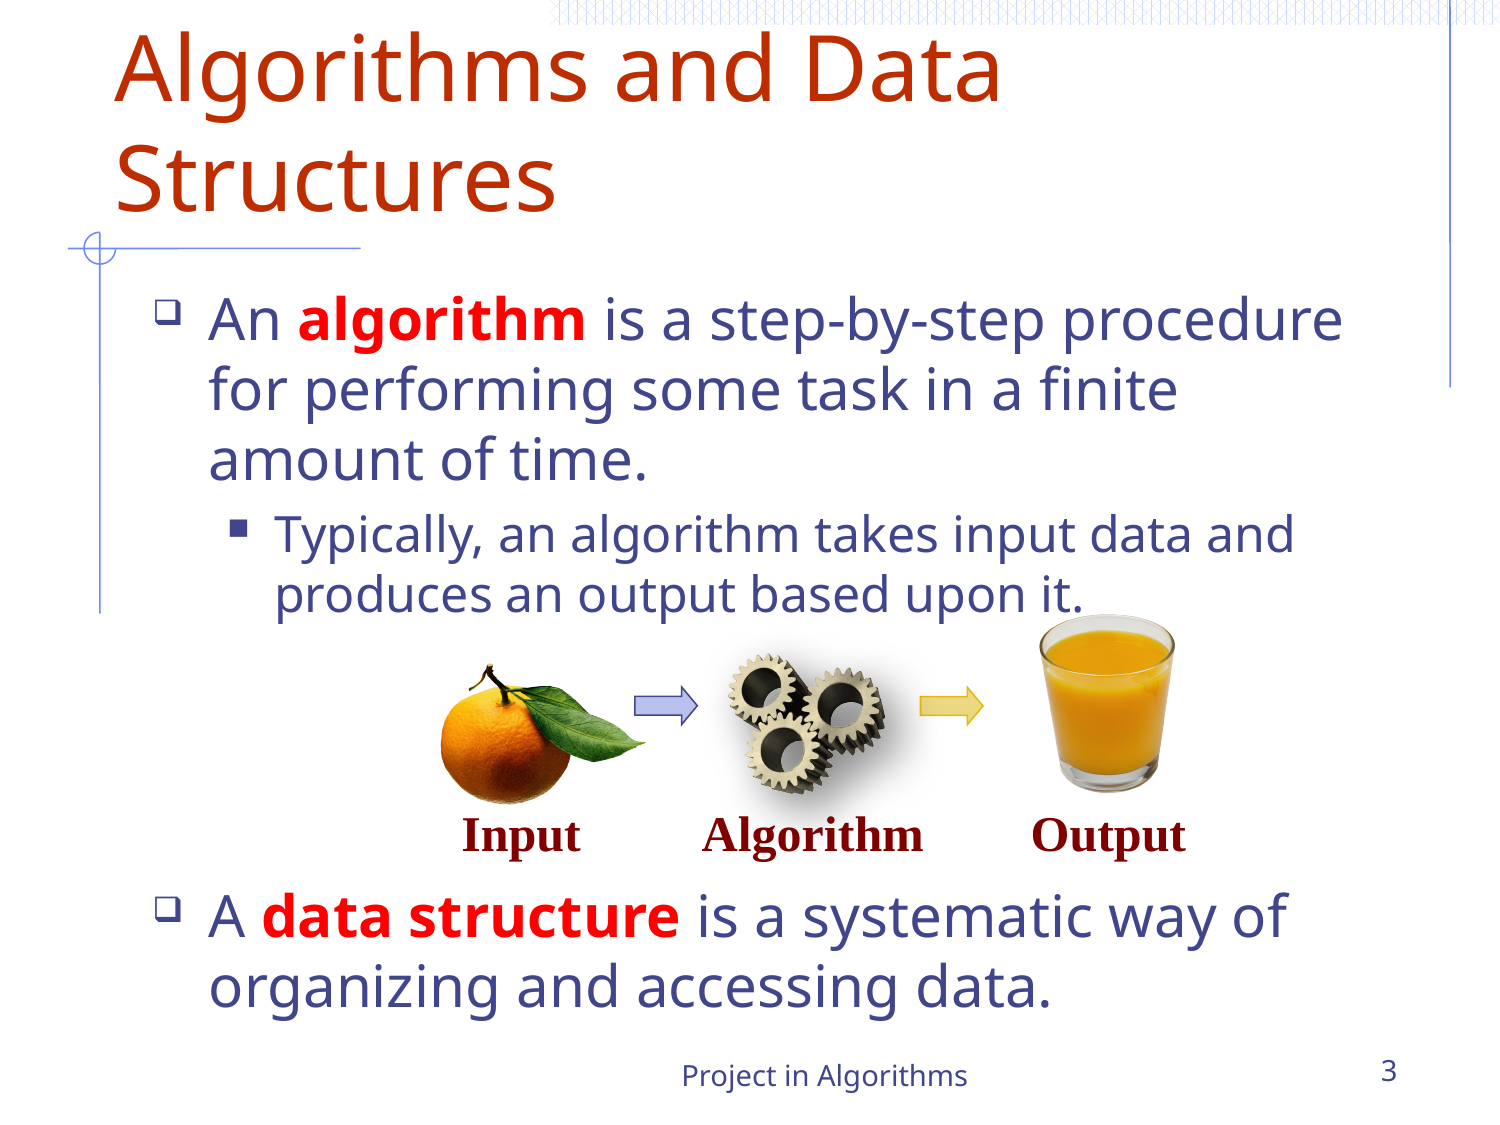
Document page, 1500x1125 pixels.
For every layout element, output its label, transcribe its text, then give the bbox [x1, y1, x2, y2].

slide_number 3 [1099, 1024, 1413, 1101]
footer Project in Algorithms [587, 1024, 1063, 1101]
text_box Input [461, 814, 582, 862]
picture [725, 651, 888, 797]
title Algorithms and Data Structures [99, 50, 1438, 238]
picture [437, 660, 647, 806]
text_box Algorithm [701, 801, 925, 862]
text_box [936, 687, 983, 725]
list An algorithm is a step-by-step procedure for performing some task in a finite amount of time. Typically, an algorithm takes input data and produces an output based upon it. A data structure is a systematic way of organizing and accessing data. [137, 275, 1413, 988]
text_box [652, 686, 698, 725]
picture [1037, 613, 1176, 794]
text_box Output [1030, 801, 1187, 862]
